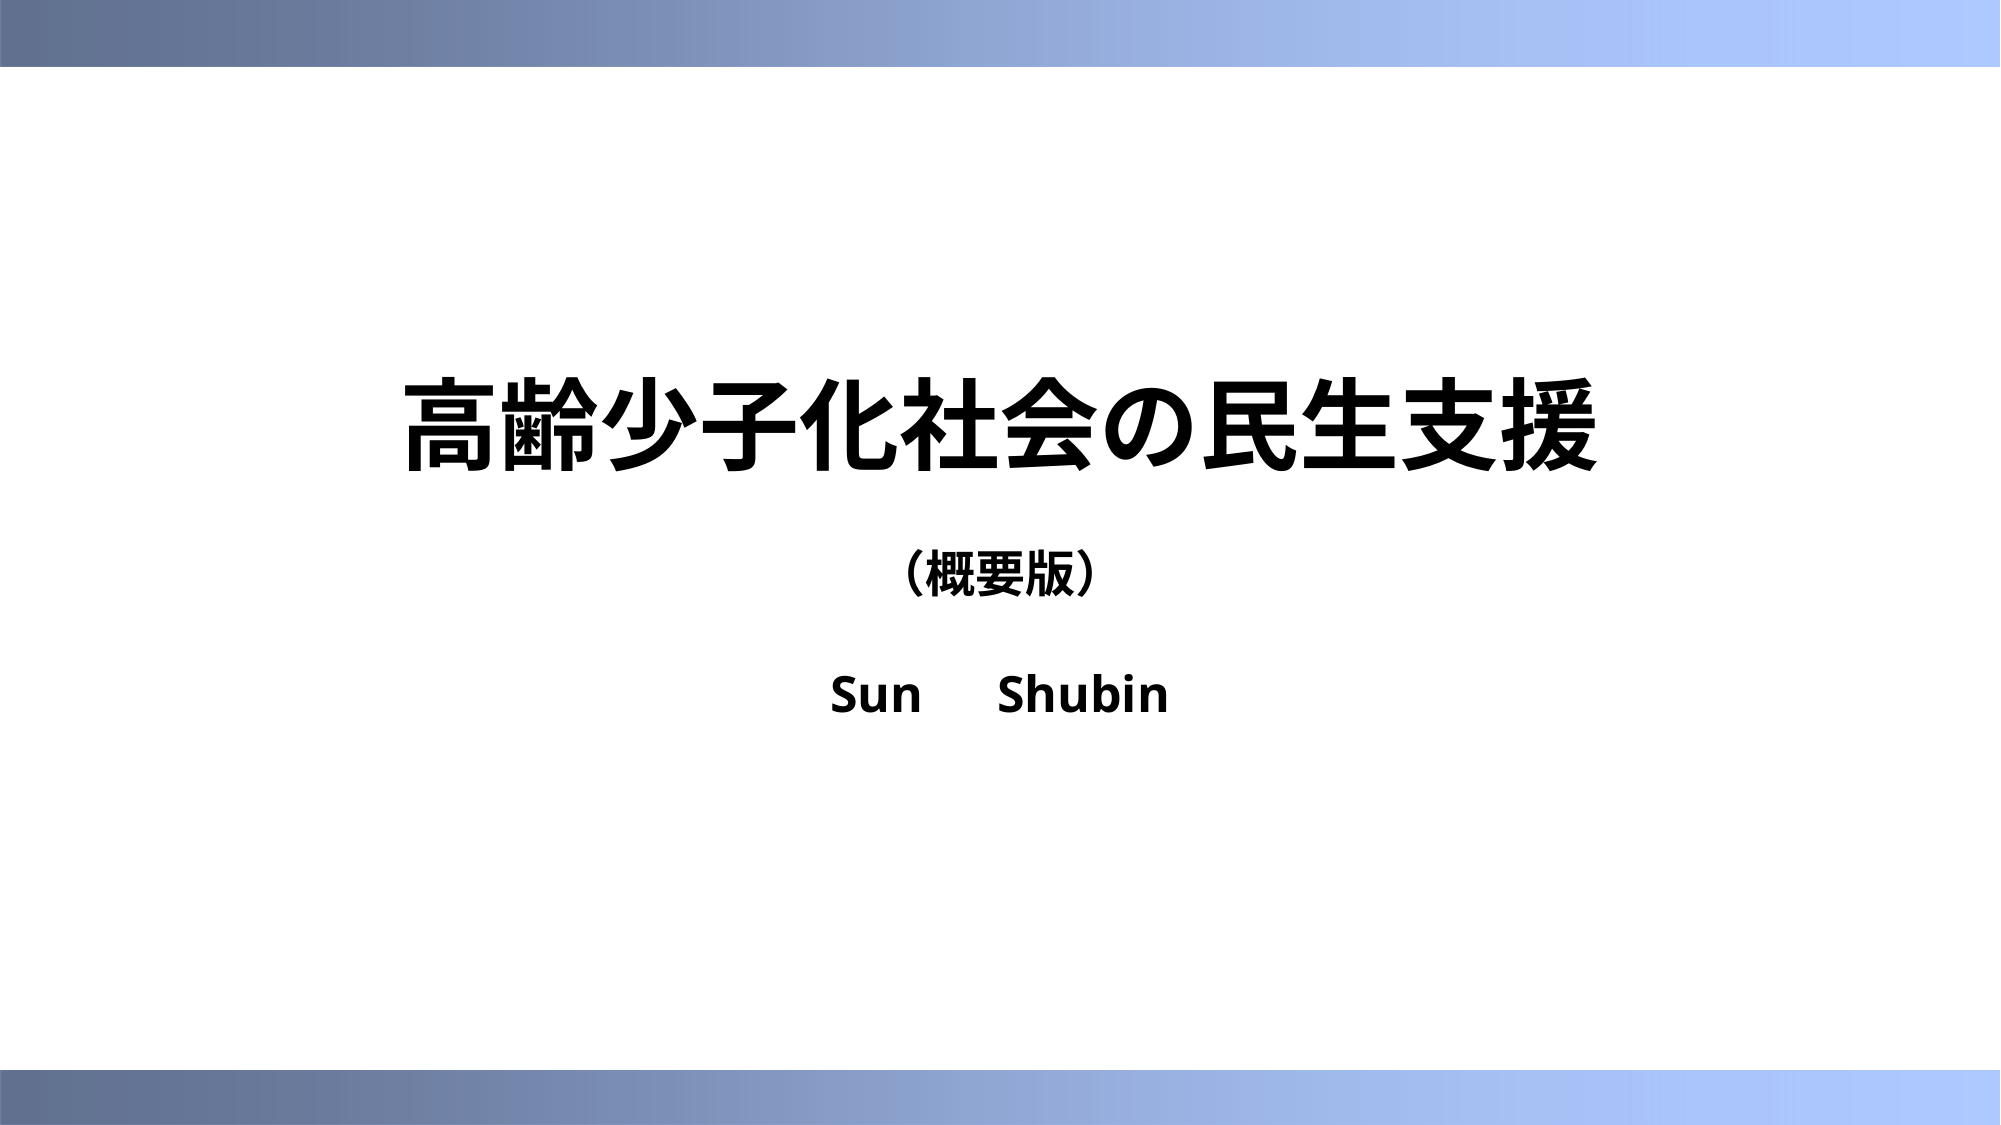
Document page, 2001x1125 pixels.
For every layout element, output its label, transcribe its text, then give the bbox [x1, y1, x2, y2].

slide_number 1 [150, 1037, 483, 1098]
title 高齢少子化社会の民生支援 （概要版） Sun Shubin [131, 362, 1869, 888]
